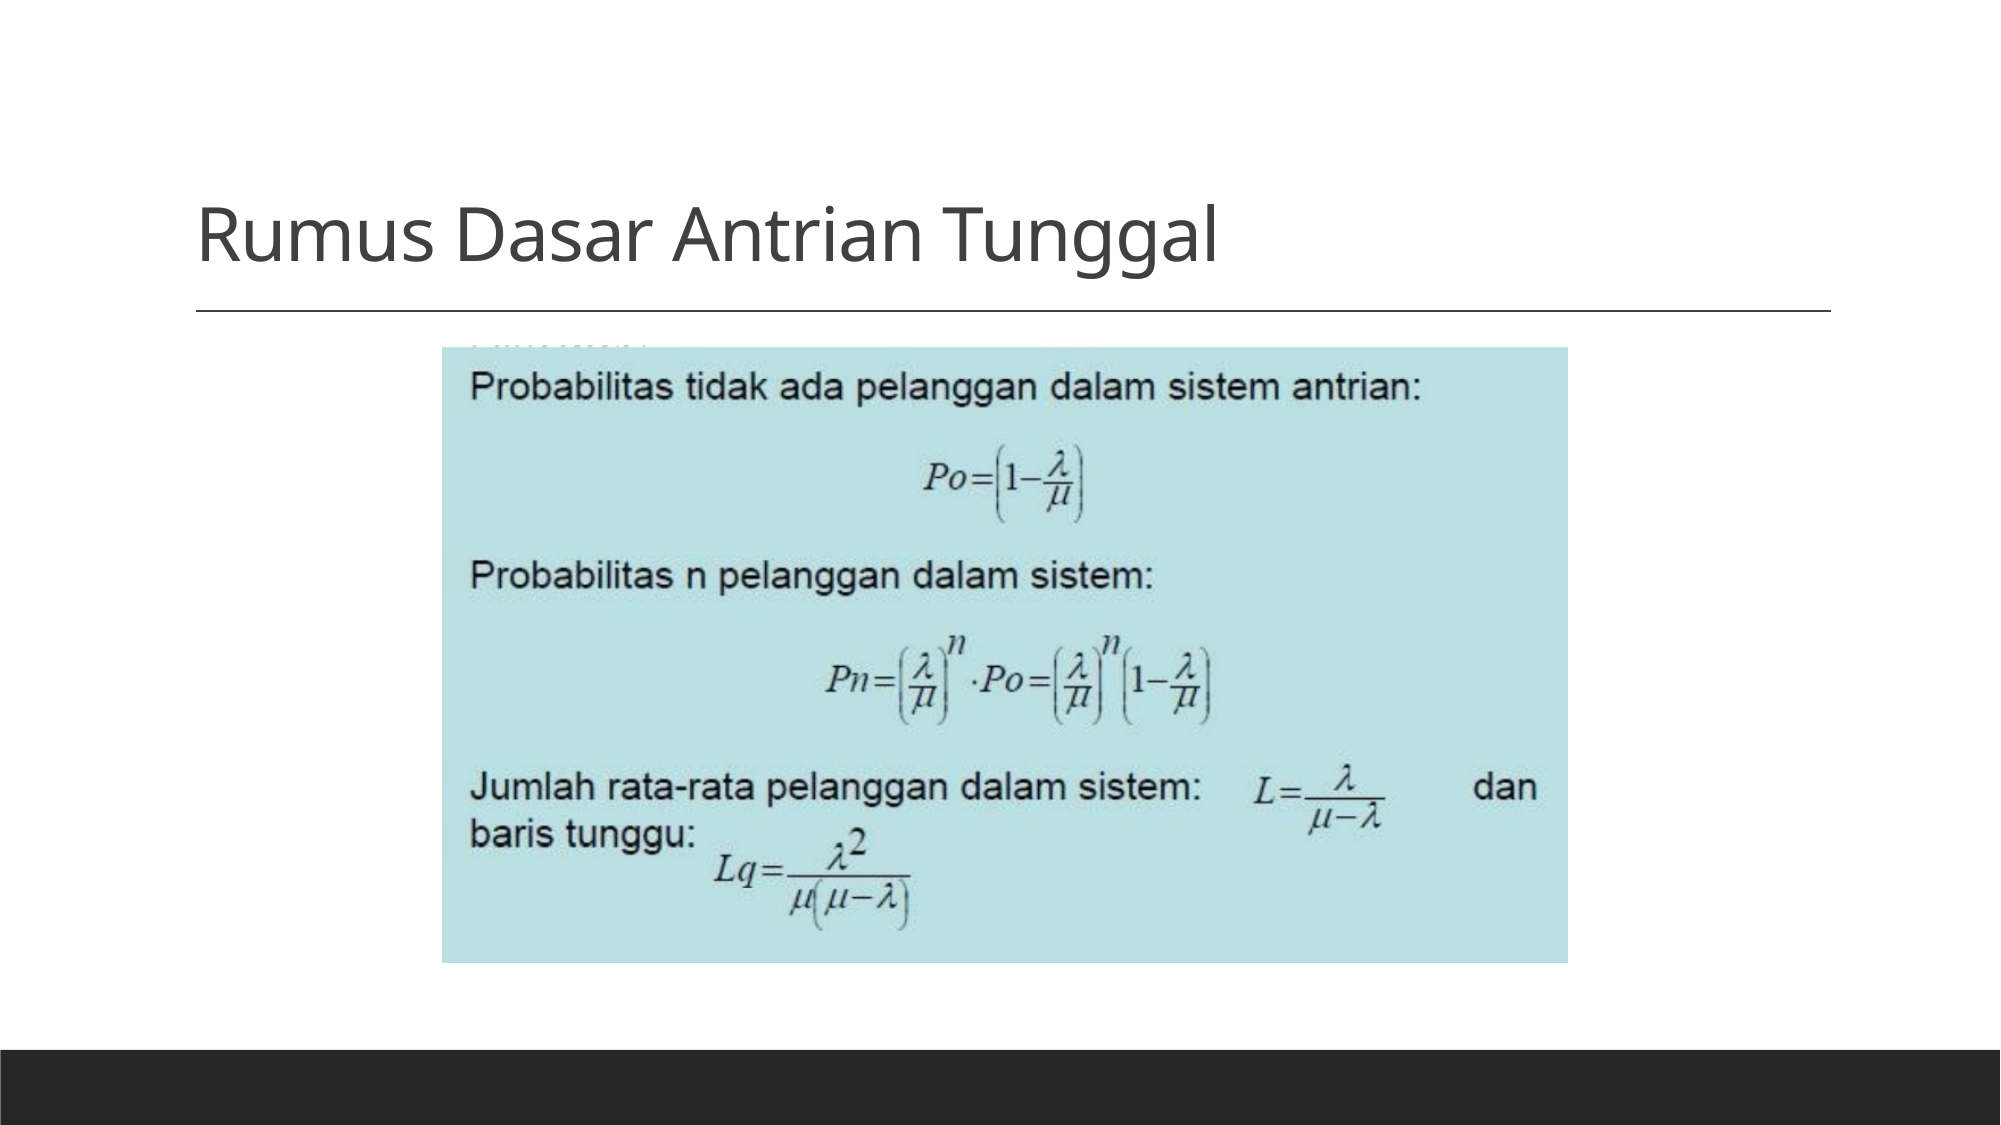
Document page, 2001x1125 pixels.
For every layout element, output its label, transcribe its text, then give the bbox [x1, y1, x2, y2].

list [441, 345, 1568, 964]
title Rumus Dasar Antrian Tunggal [180, 47, 1830, 285]
